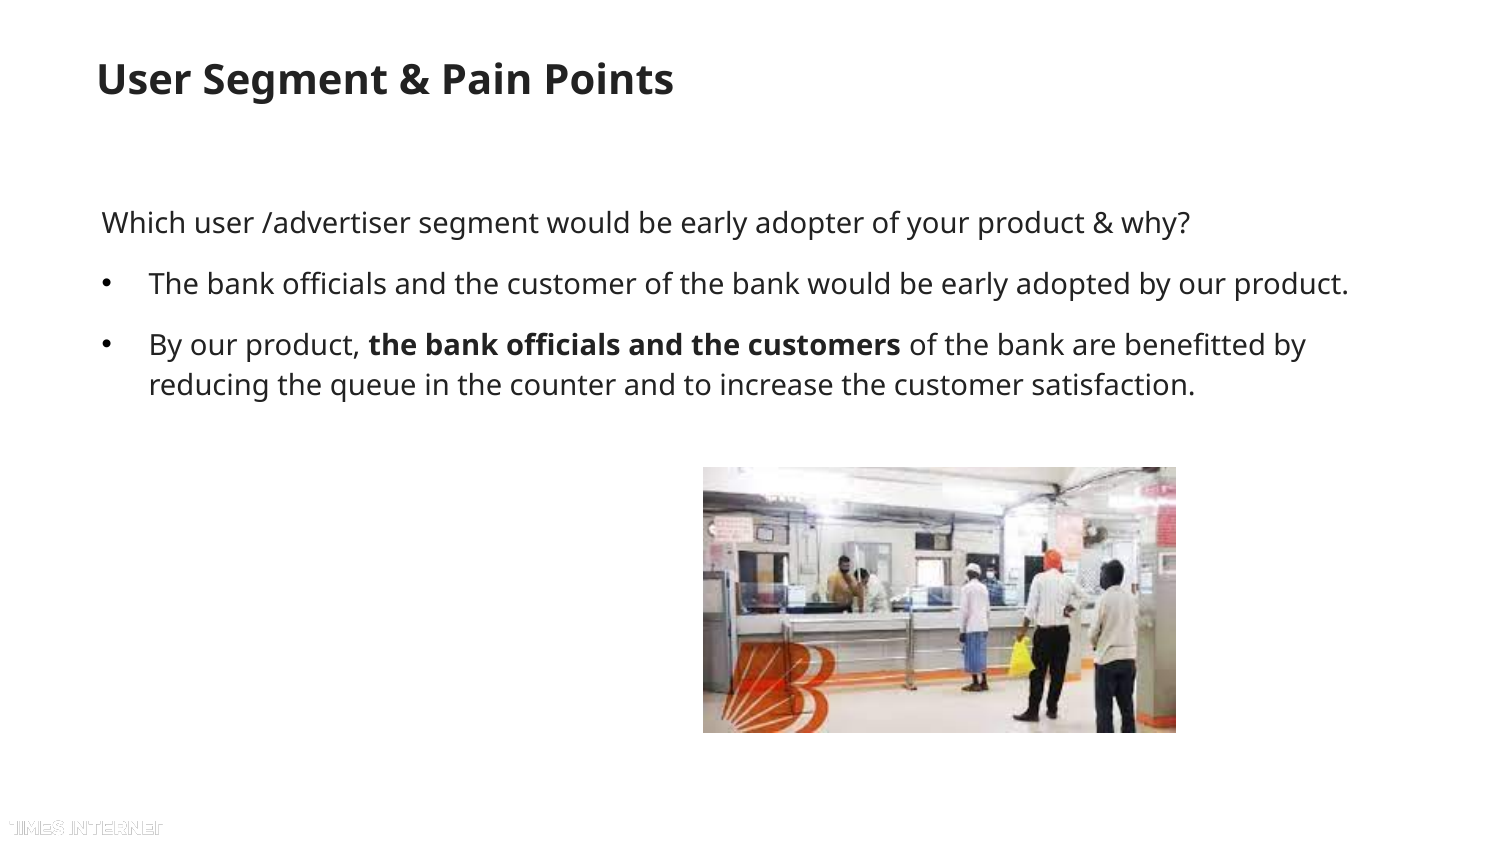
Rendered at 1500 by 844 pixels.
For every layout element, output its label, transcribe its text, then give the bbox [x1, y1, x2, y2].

text_box Which user /advertiser segment would be early adopter of your product & why? The bank officials and the customer of the bank would be early adopted by our product. By our product, the bank officials and the customers of the bank are benefitted by reducing the queue in the counter and to increase the customer satisfaction. [86, 183, 1451, 749]
title User Segment & Pain Points [81, 37, 1440, 133]
picture [702, 467, 1177, 733]
picture [8, 818, 164, 837]
